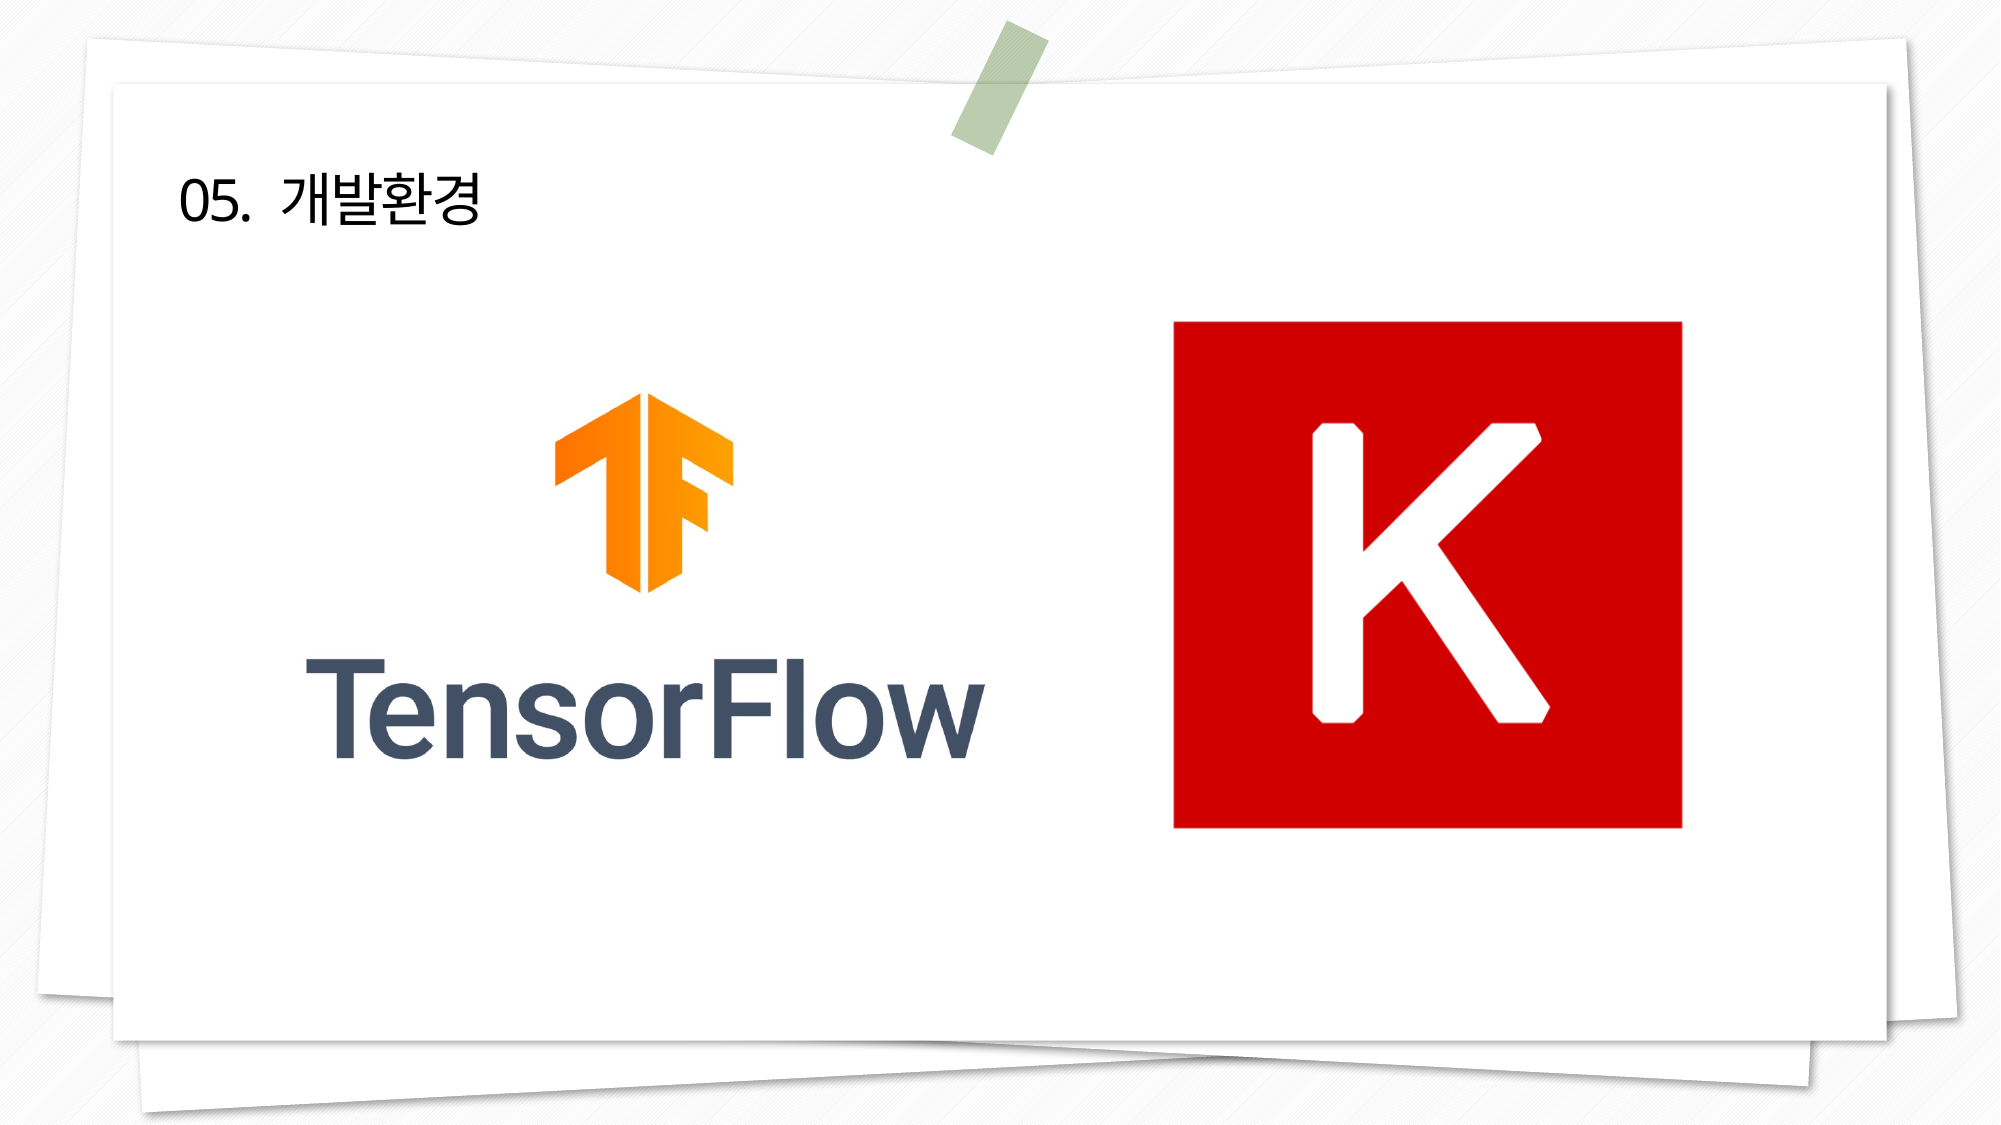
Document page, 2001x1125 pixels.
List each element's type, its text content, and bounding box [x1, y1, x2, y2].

text_box [112, 83, 1888, 1042]
text_box [138, 1051, 1137, 1114]
text_box [36, 37, 939, 999]
text_box [949, 18, 1051, 157]
text_box 05. 개발환경 [163, 155, 500, 241]
picture [203, 293, 1085, 858]
picture [1165, 313, 1691, 837]
text_box [1113, 1051, 1812, 1088]
text_box [1053, 37, 1959, 1022]
